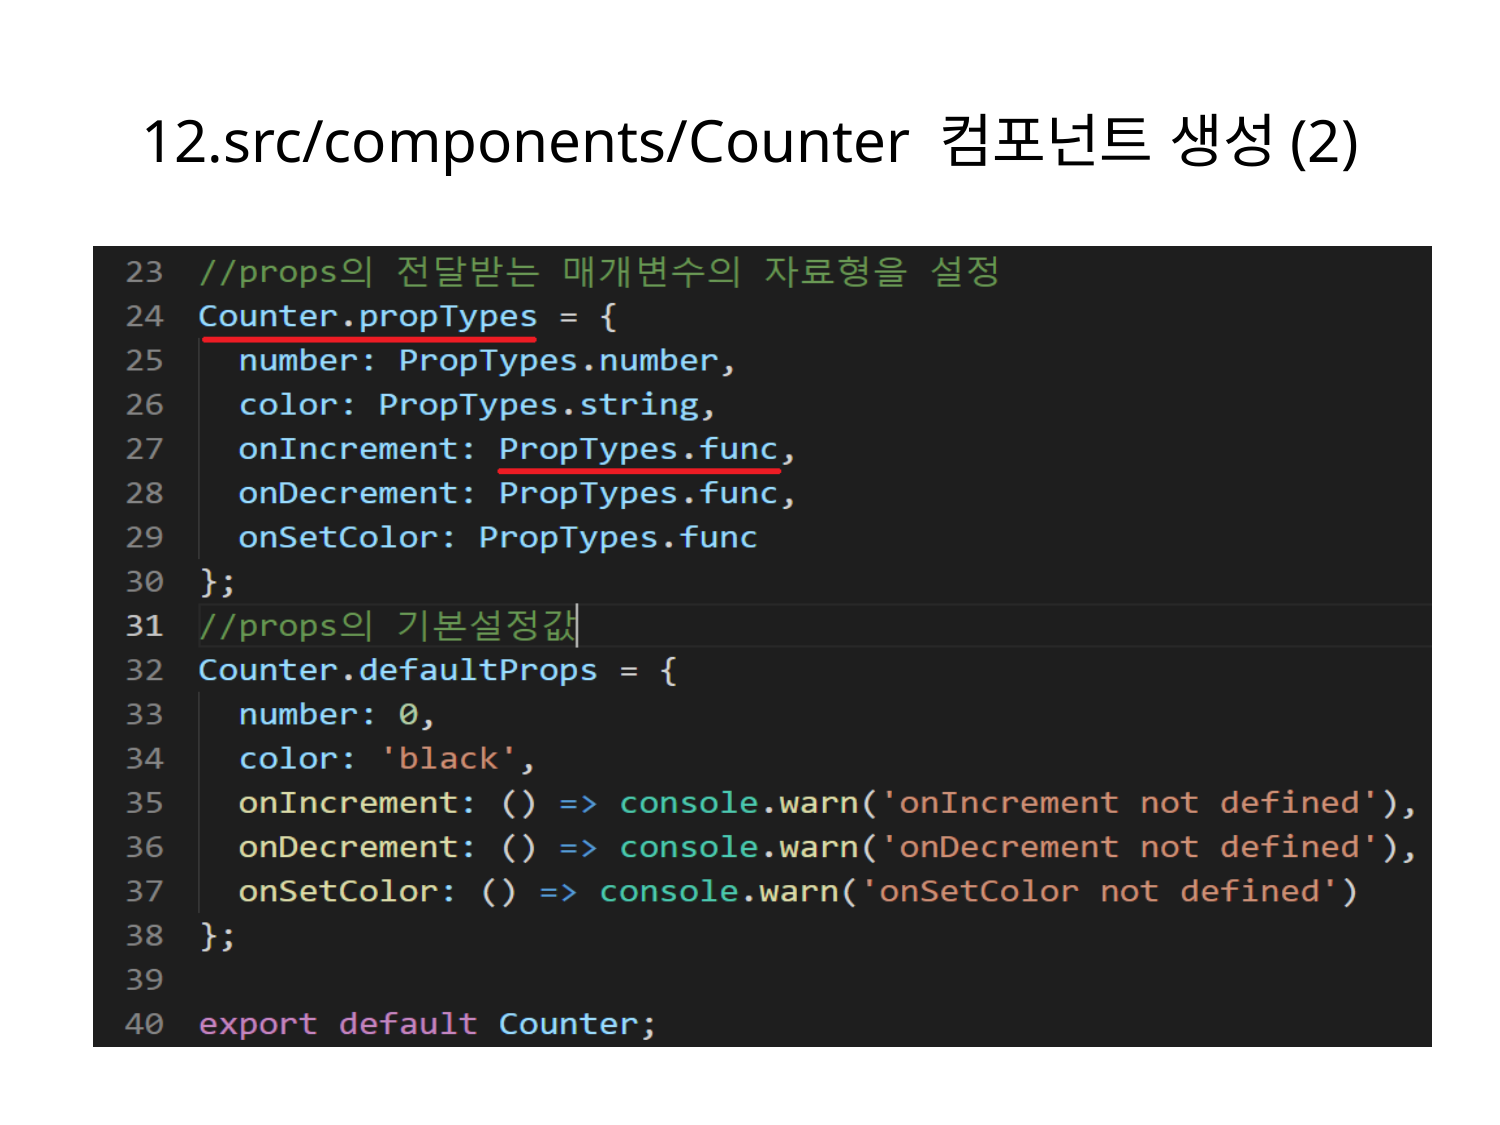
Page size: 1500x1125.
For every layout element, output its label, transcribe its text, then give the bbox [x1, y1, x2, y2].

title 12.src/components/Counter 컴포넌트 생성(2) [75, 45, 1425, 233]
picture [93, 245, 1433, 1048]
